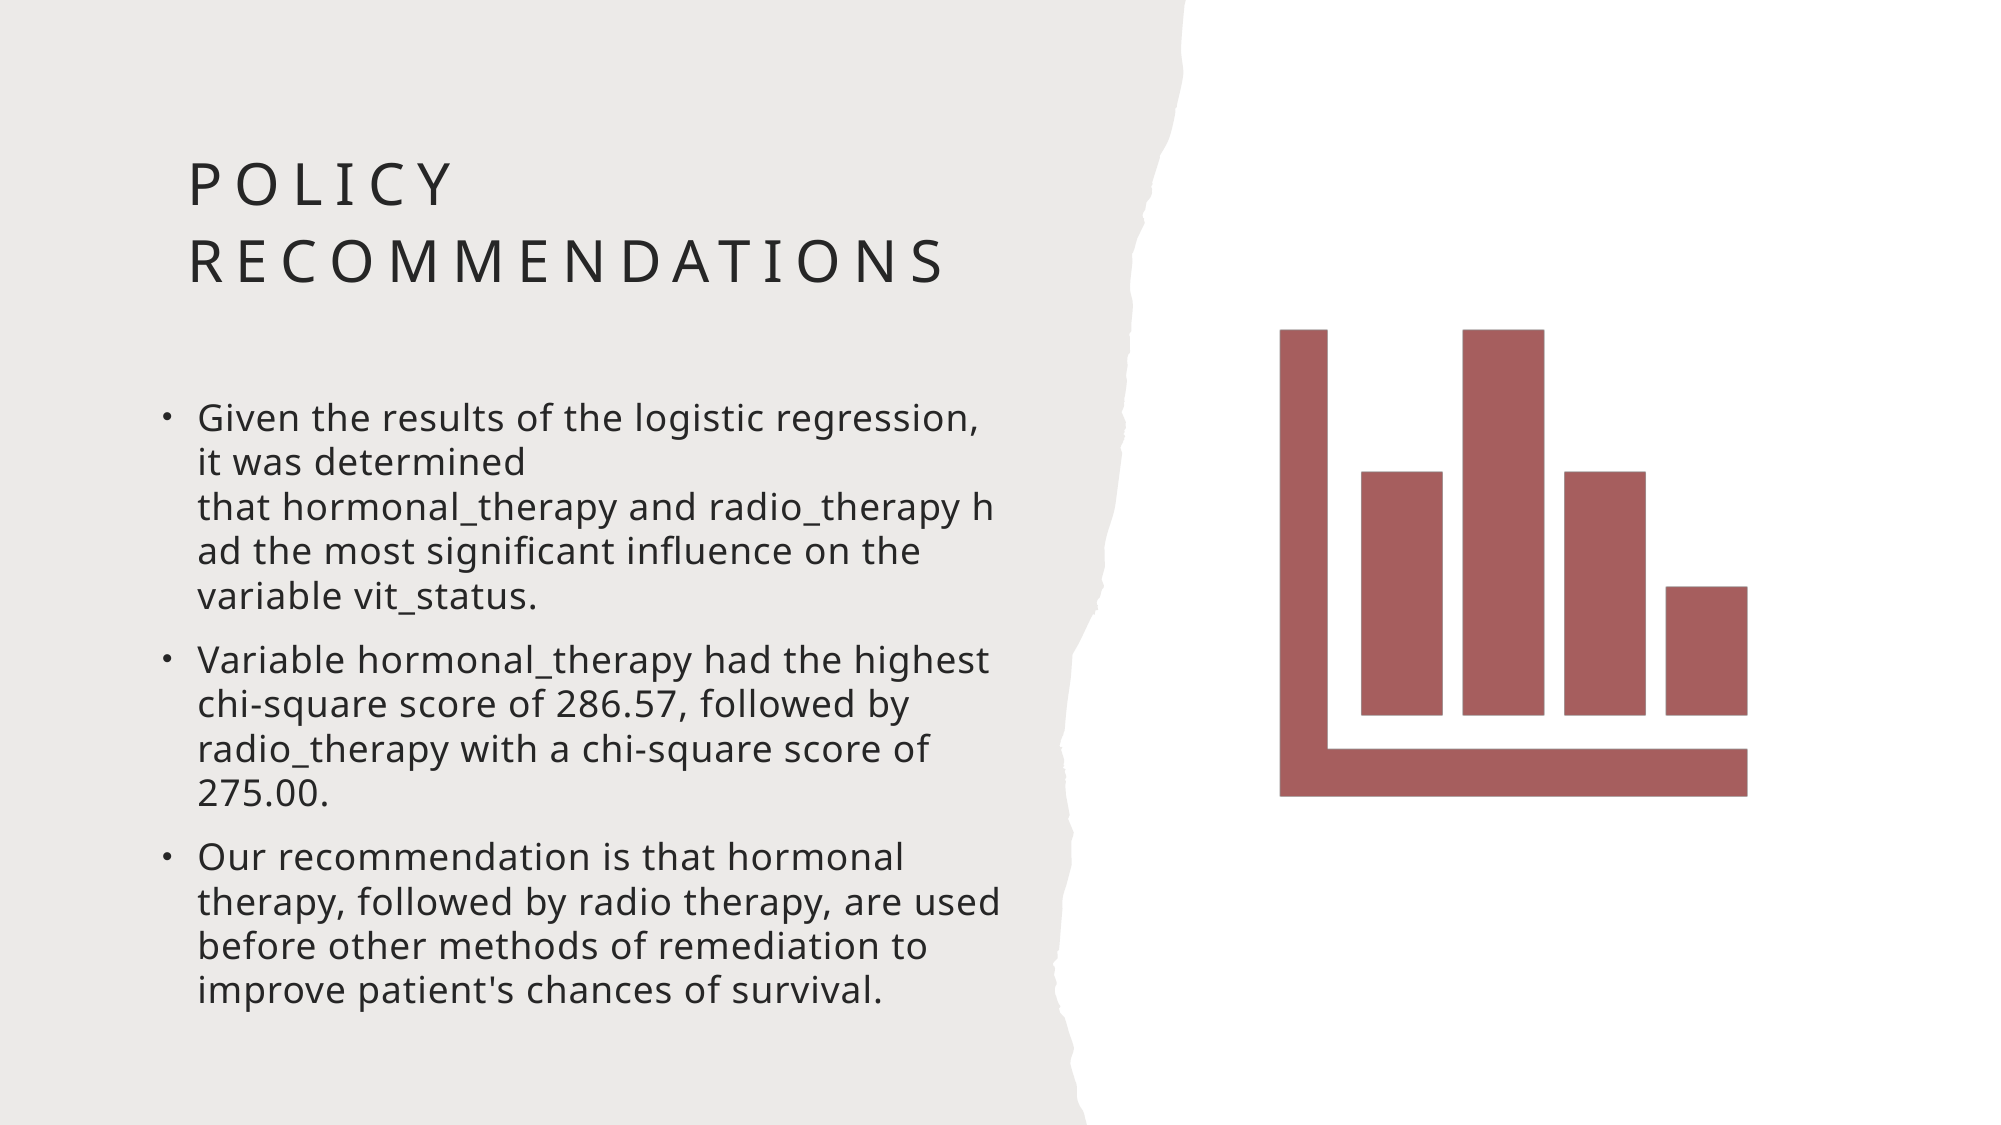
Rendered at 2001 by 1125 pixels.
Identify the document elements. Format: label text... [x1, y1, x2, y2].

title Policy Recommendations [172, 99, 1085, 334]
text_box [1055, 0, 2000, 1125]
picture [1189, 239, 1839, 888]
list Given the results of the logistic regression, it was determined that hormonal_therapy and radio_therapy had the most significant influence on the variable vit_status. Variable hormonal_therapy had the highest chi-square score of 286.57, followed by radio_therapy with a chi-square score of 275.00. Our recommendation is that hormonal therapy, followed by radio therapy, are used before other methods of remediation to improve patient's chances of survival. [147, 386, 1029, 1026]
text_box [0, 0, 1187, 1125]
